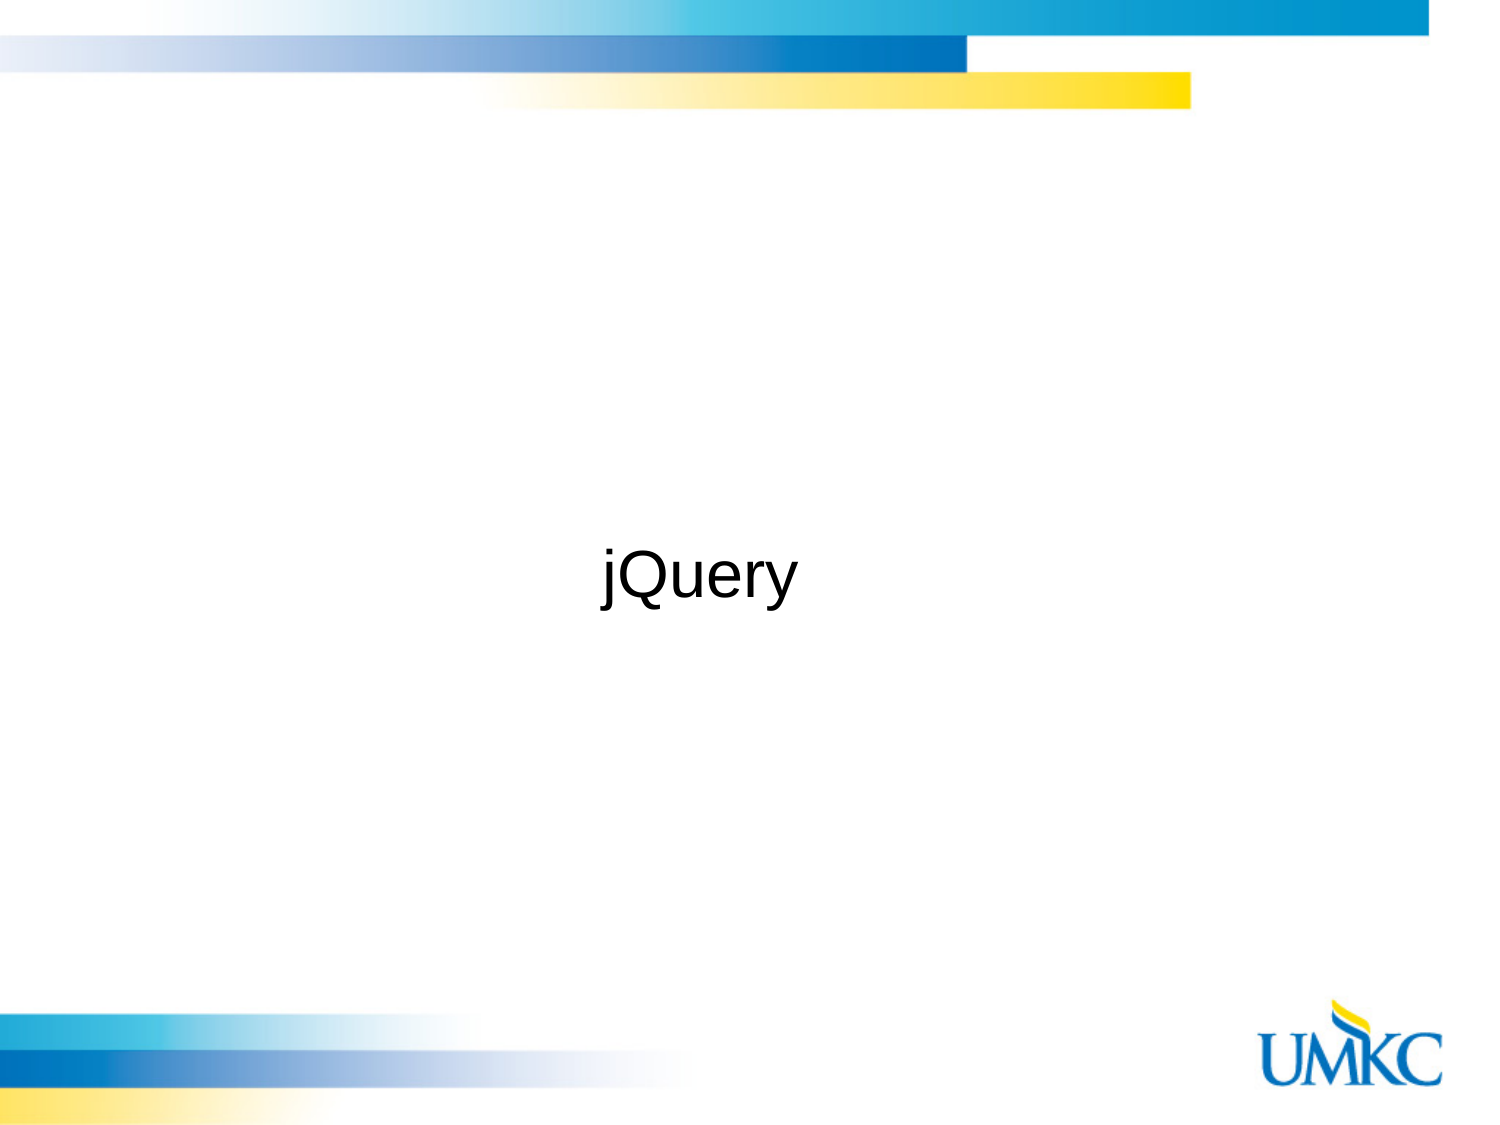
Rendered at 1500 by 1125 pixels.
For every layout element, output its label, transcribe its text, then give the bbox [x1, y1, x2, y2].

picture [0, 0, 1500, 1125]
text_box jQuery​ [587, 523, 1038, 619]
